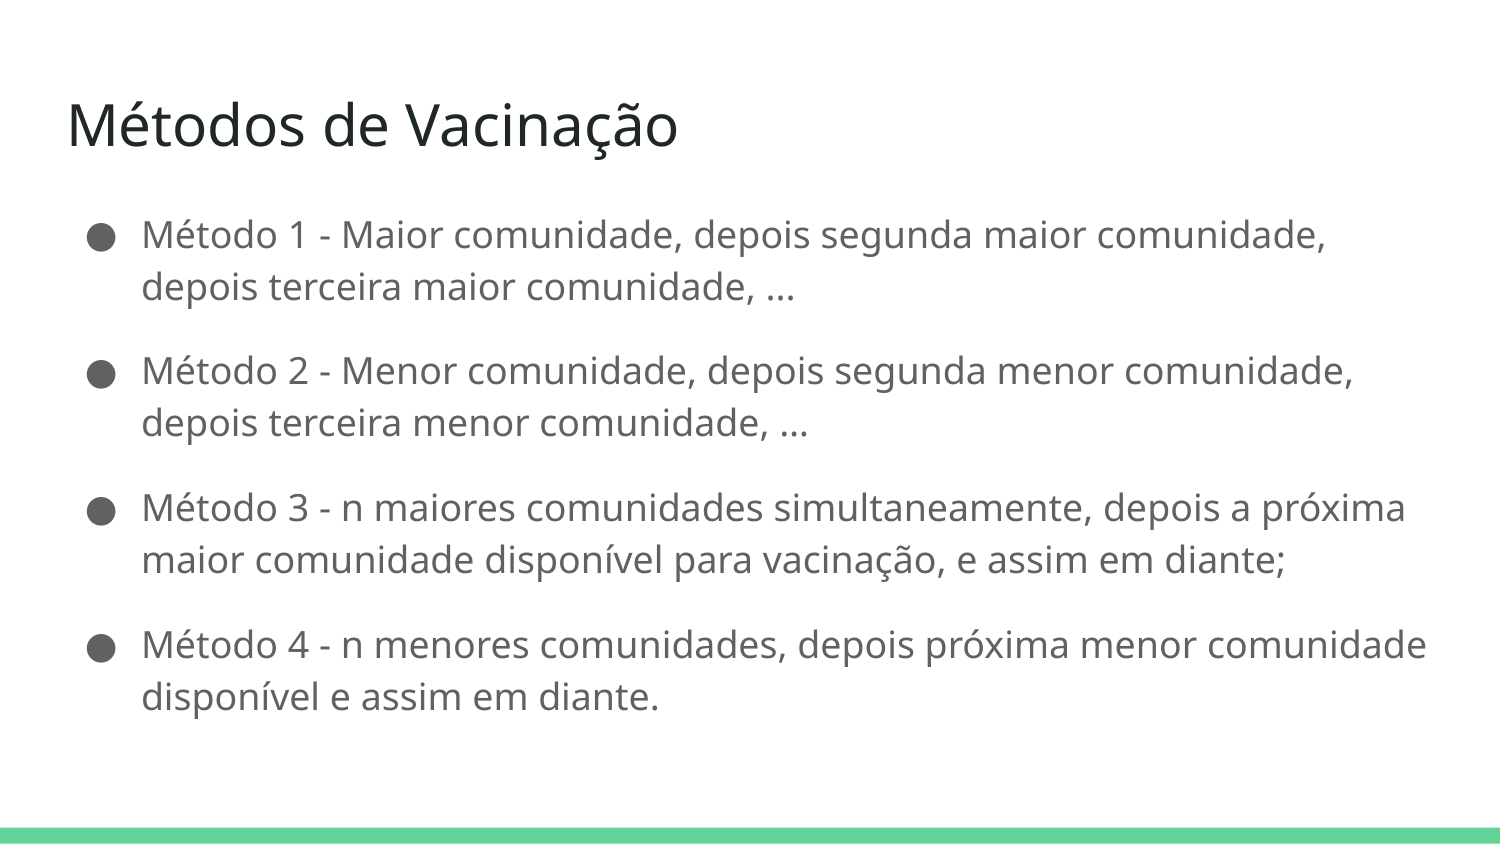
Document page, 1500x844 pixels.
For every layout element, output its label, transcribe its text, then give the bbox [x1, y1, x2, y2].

list Método 1 - Maior comunidade, depois segunda maior comunidade, depois terceira maior comunidade, ... Método 2 - Menor comunidade, depois segunda menor comunidade, depois terceira menor comunidade, … Método 3 - n maiores comunidades simultaneamente, depois a próxima maior comunidade disponível para vacinação, e assim em diante; Método 4 - n menores comunidades, depois próxima menor comunidade disponível e assim em diante. [51, 189, 1449, 750]
title Métodos de Vacinação [51, 72, 1449, 167]
